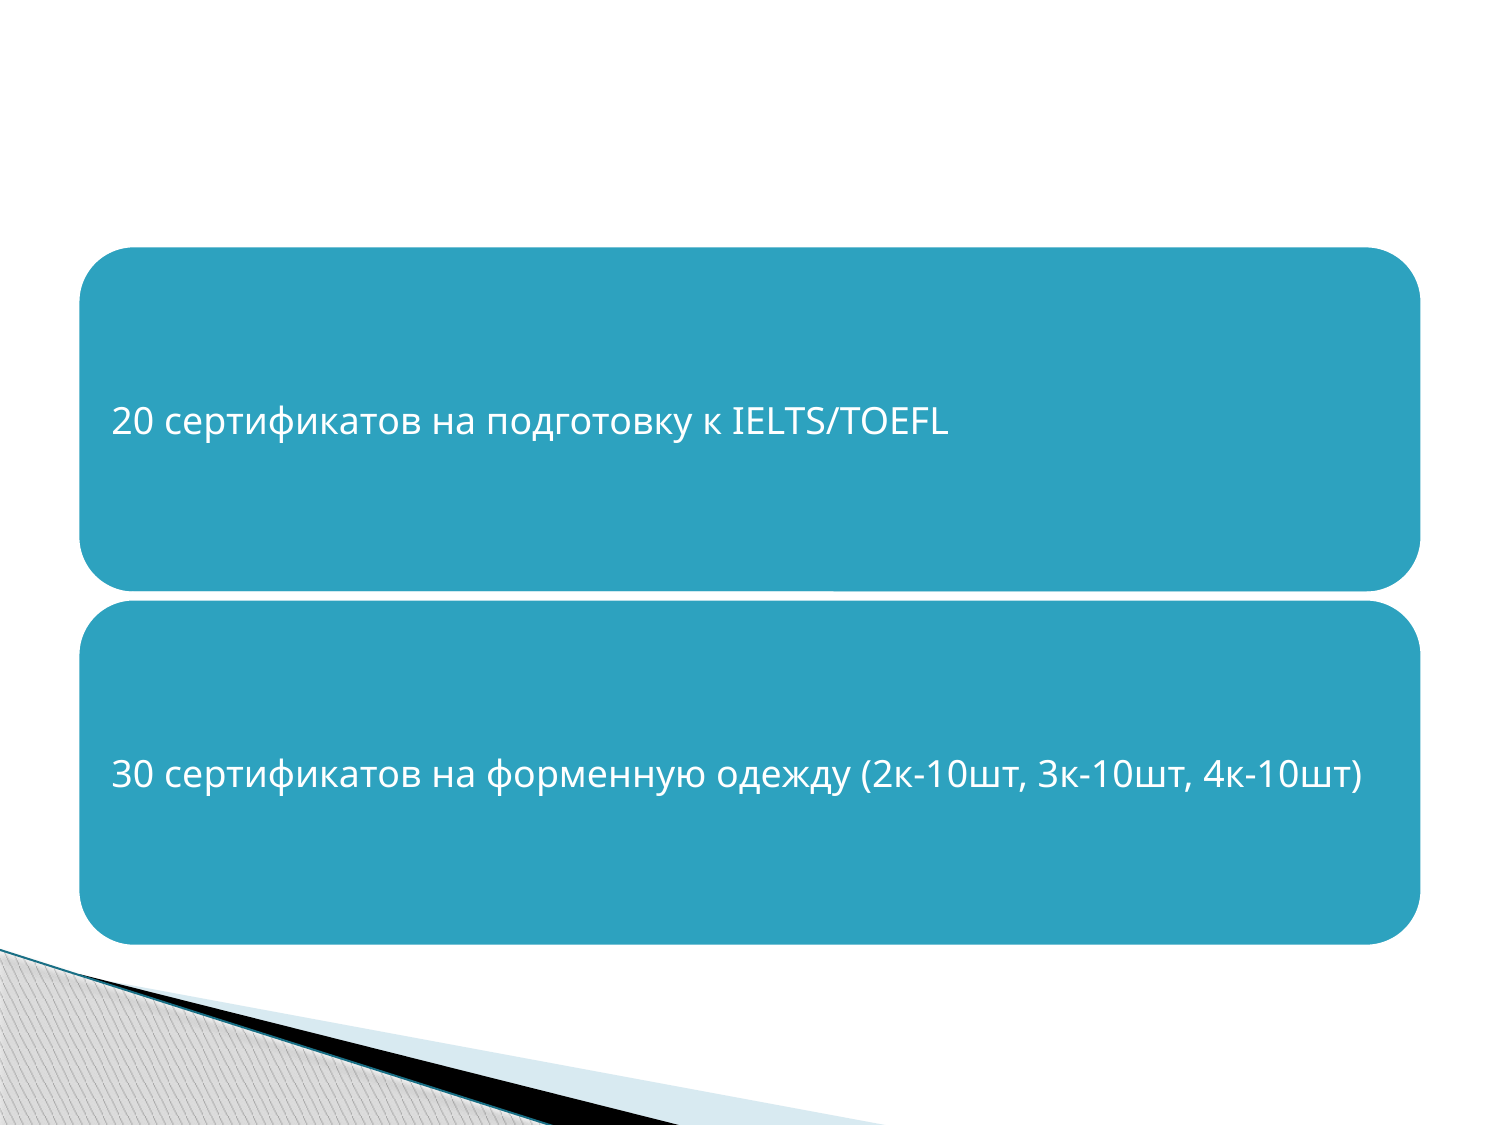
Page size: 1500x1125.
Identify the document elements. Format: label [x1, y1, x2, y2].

list [74, 242, 1426, 950]
